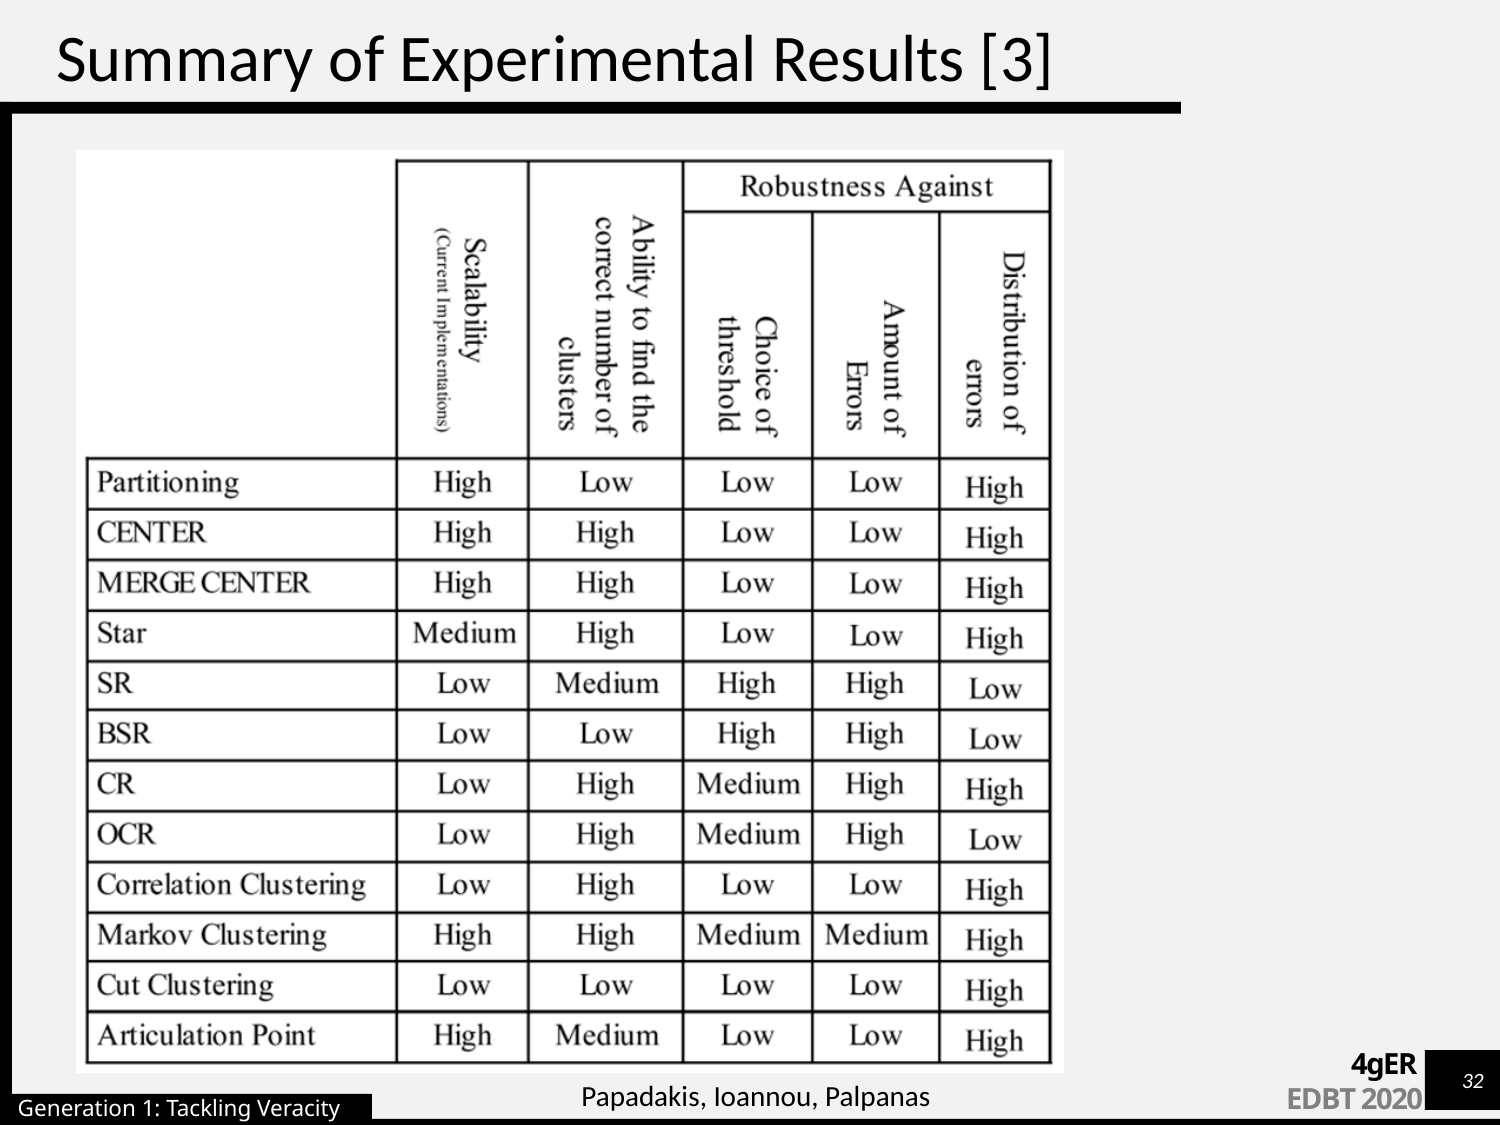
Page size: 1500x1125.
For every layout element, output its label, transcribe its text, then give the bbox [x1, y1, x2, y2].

footer Papadakis, Ioannou, Palpanas [490, 1081, 1022, 1125]
text_box Summary of Experimental Results [3] [41, 0, 1494, 109]
text_box Generation 1: Tackling Veracity [5, 1093, 372, 1125]
picture [76, 150, 1064, 1074]
